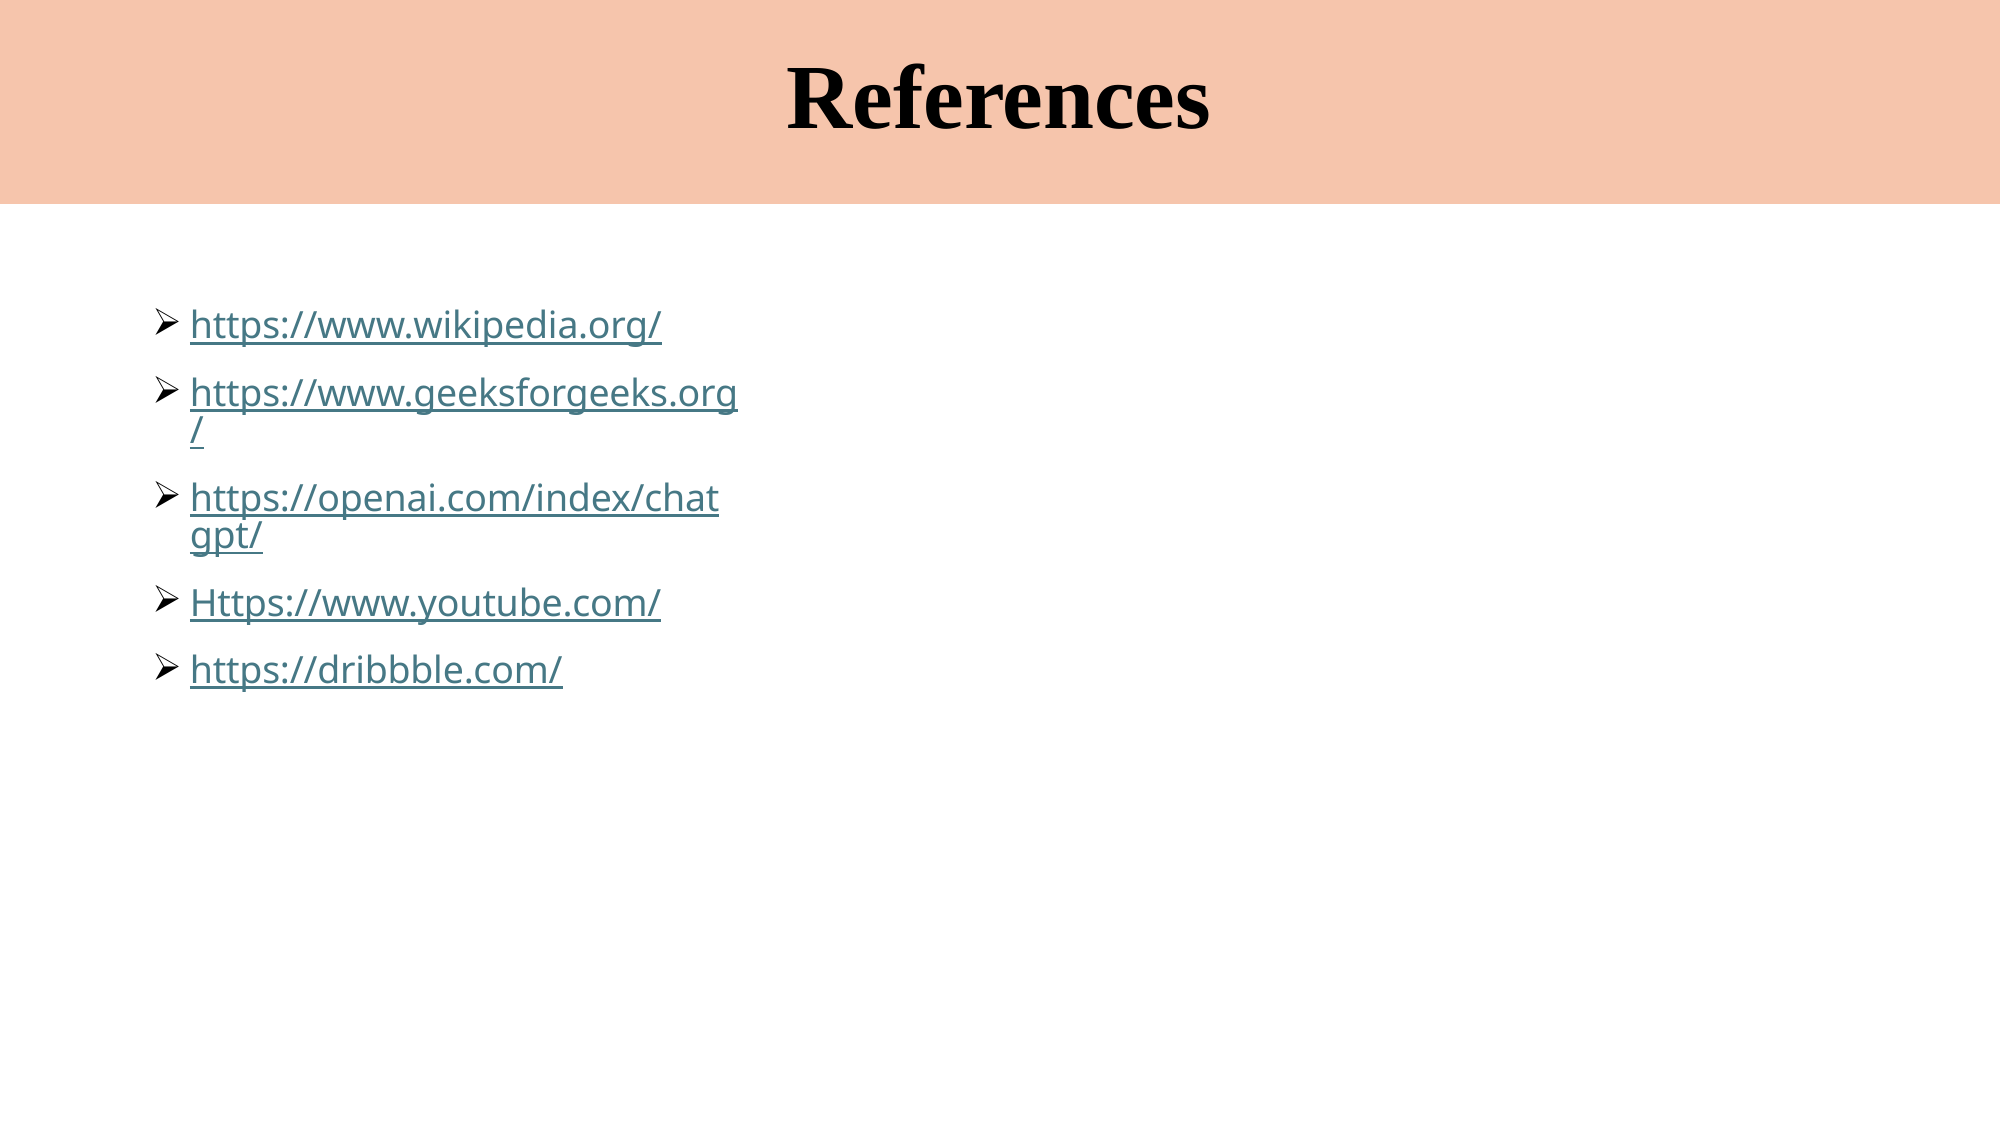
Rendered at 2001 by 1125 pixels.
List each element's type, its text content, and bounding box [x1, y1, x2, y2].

title References [247, 34, 1753, 225]
text_box https://www.wikipedia.org/ https://www.geeksforgeeks.org/ https://openai.com/index/chatgpt/ Https://www.youtube.com/ https://dribbble.com/ [150, 283, 742, 622]
text_box [0, 0, 2000, 204]
